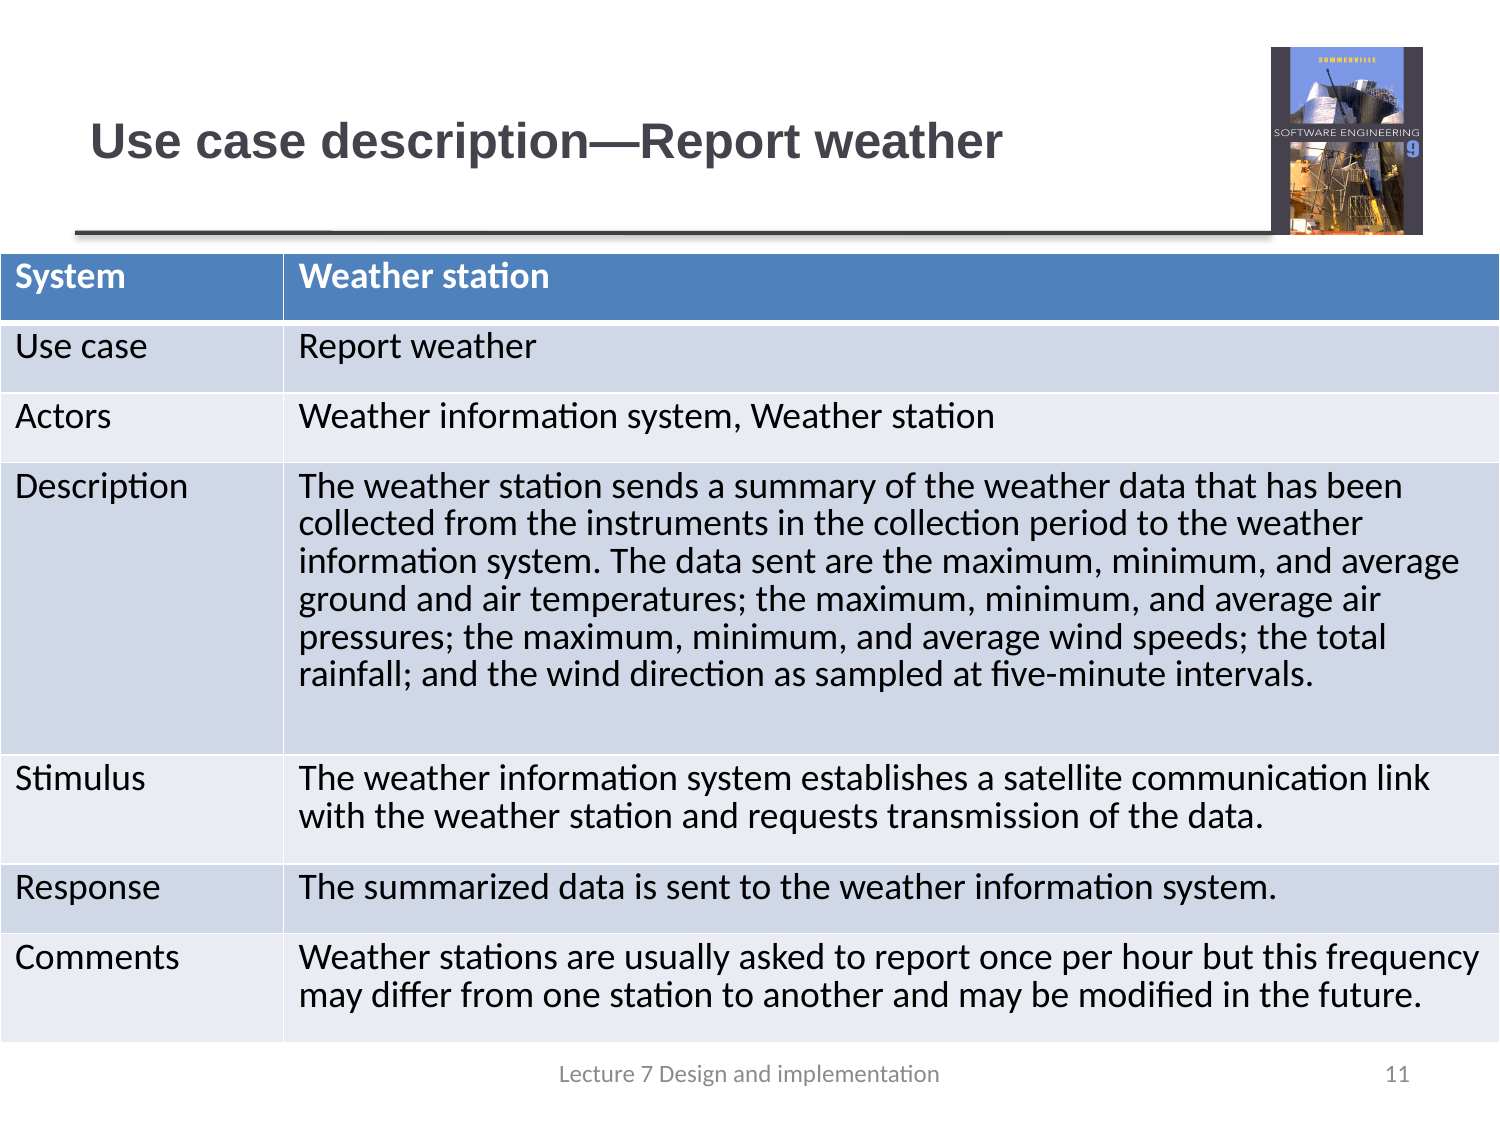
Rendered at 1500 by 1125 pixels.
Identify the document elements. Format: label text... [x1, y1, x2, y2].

slide_number 11 [1074, 1042, 1425, 1103]
table_cell Actors [1, 394, 283, 462]
table_cell The summarized data is sent to the weather information system. [284, 865, 1499, 933]
table_cell Report weather [284, 326, 1499, 392]
table_cell The weather information system establishes a satellite communication link with the weather station and requests transmission of the data. [284, 756, 1499, 863]
table_cell Comments [1, 934, 283, 1042]
table_cell Stimulus [1, 756, 283, 863]
table_cell Response [1, 865, 283, 933]
table_header Weather station [284, 254, 1499, 320]
table_cell Weather information system, Weather station [284, 394, 1499, 462]
table_cell The weather station sends a summary of the weather data that has been collected from the instruments in the collection period to the weather information system. The data sent are the maximum, minimum, and average ground and air temperatures; the maximum, minimum, and average air pressures; the maximum, minimum, and average wind speeds; the total rainfall; and the wind direction as sampled at five-minute intervals. [284, 463, 1499, 754]
table_cell Use case [1, 326, 283, 392]
footer Lecture 7 Design and implementation [512, 1042, 988, 1103]
table_header System [1, 254, 283, 320]
title Use case description—Report weather [74, 44, 1272, 233]
picture [1272, 47, 1423, 235]
table_cell Description [1, 463, 283, 754]
table_cell Weather stations are usually asked to report once per hour but this frequency may differ from one station to another and may be modified in the future. [284, 934, 1499, 1042]
